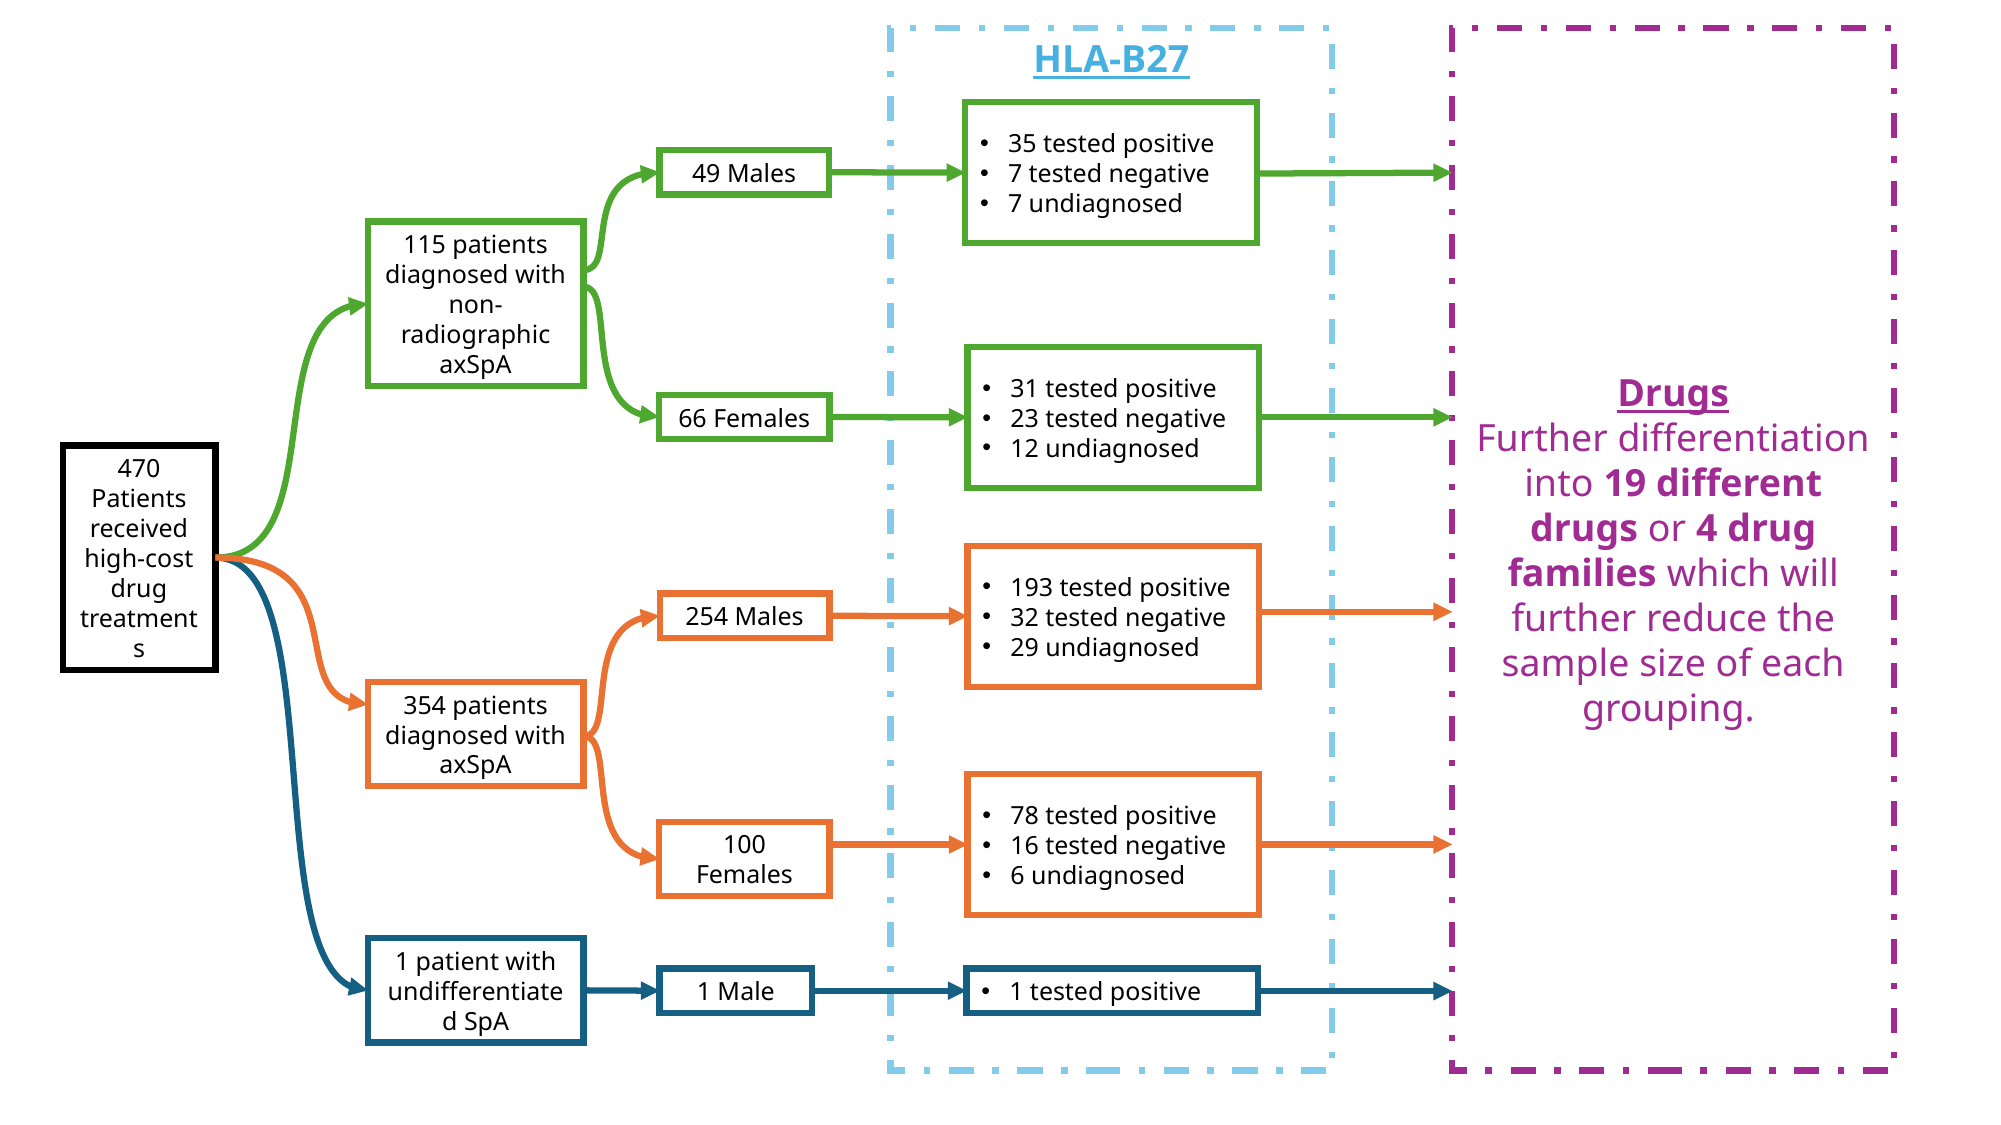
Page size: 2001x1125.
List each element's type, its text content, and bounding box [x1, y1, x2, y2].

text_box HLA-B27 [889, 846, 1334, 990]
text_box HLA-B27 [889, 419, 1334, 614]
text_box Drugs Further differentiation into 19 different drugs or 4 drug families which will further reduce the sample size of each grouping. [1451, 26, 1896, 1072]
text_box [214, 705, 369, 992]
text_box 193 tested positive 32 tested negative 29 undiagnosed [966, 544, 1261, 688]
text_box 49 Males [658, 148, 830, 196]
text_box 254 Males [658, 592, 831, 640]
text_box 354 patients diagnosed with axSpA [369, 680, 585, 788]
text_box HLA-B27 [889, 615, 1334, 843]
text_box HLA-B27 [889, 26, 1334, 171]
text_box 35 tested positive 7 tested negative 7 undiagnosed [964, 101, 1258, 245]
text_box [566, 751, 676, 829]
text_box 66 Females [657, 393, 831, 441]
text_box 1 tested positive [965, 967, 1259, 1015]
text_box 1 patient with undifferentiated SpA [366, 937, 585, 1044]
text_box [214, 289, 369, 543]
text_box 31 tested positive 23 tested negative 12 undiagnosed [966, 345, 1261, 489]
text_box 1 Male [658, 967, 813, 1015]
text_box HLA-B27 [889, 992, 1334, 1072]
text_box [560, 637, 683, 715]
text_box HLA-B27 [889, 174, 1334, 416]
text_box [214, 543, 369, 705]
text_box 470 Patients received high-cost drug treatments [61, 444, 214, 671]
text_box 78 tested positive 16 tested negative 6 undiagnosed [966, 772, 1261, 917]
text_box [555, 313, 687, 391]
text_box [572, 182, 671, 260]
text_box 115 patients diagnosed with non-radiographic axSpA [366, 220, 585, 388]
text_box 100 Females [658, 820, 831, 898]
